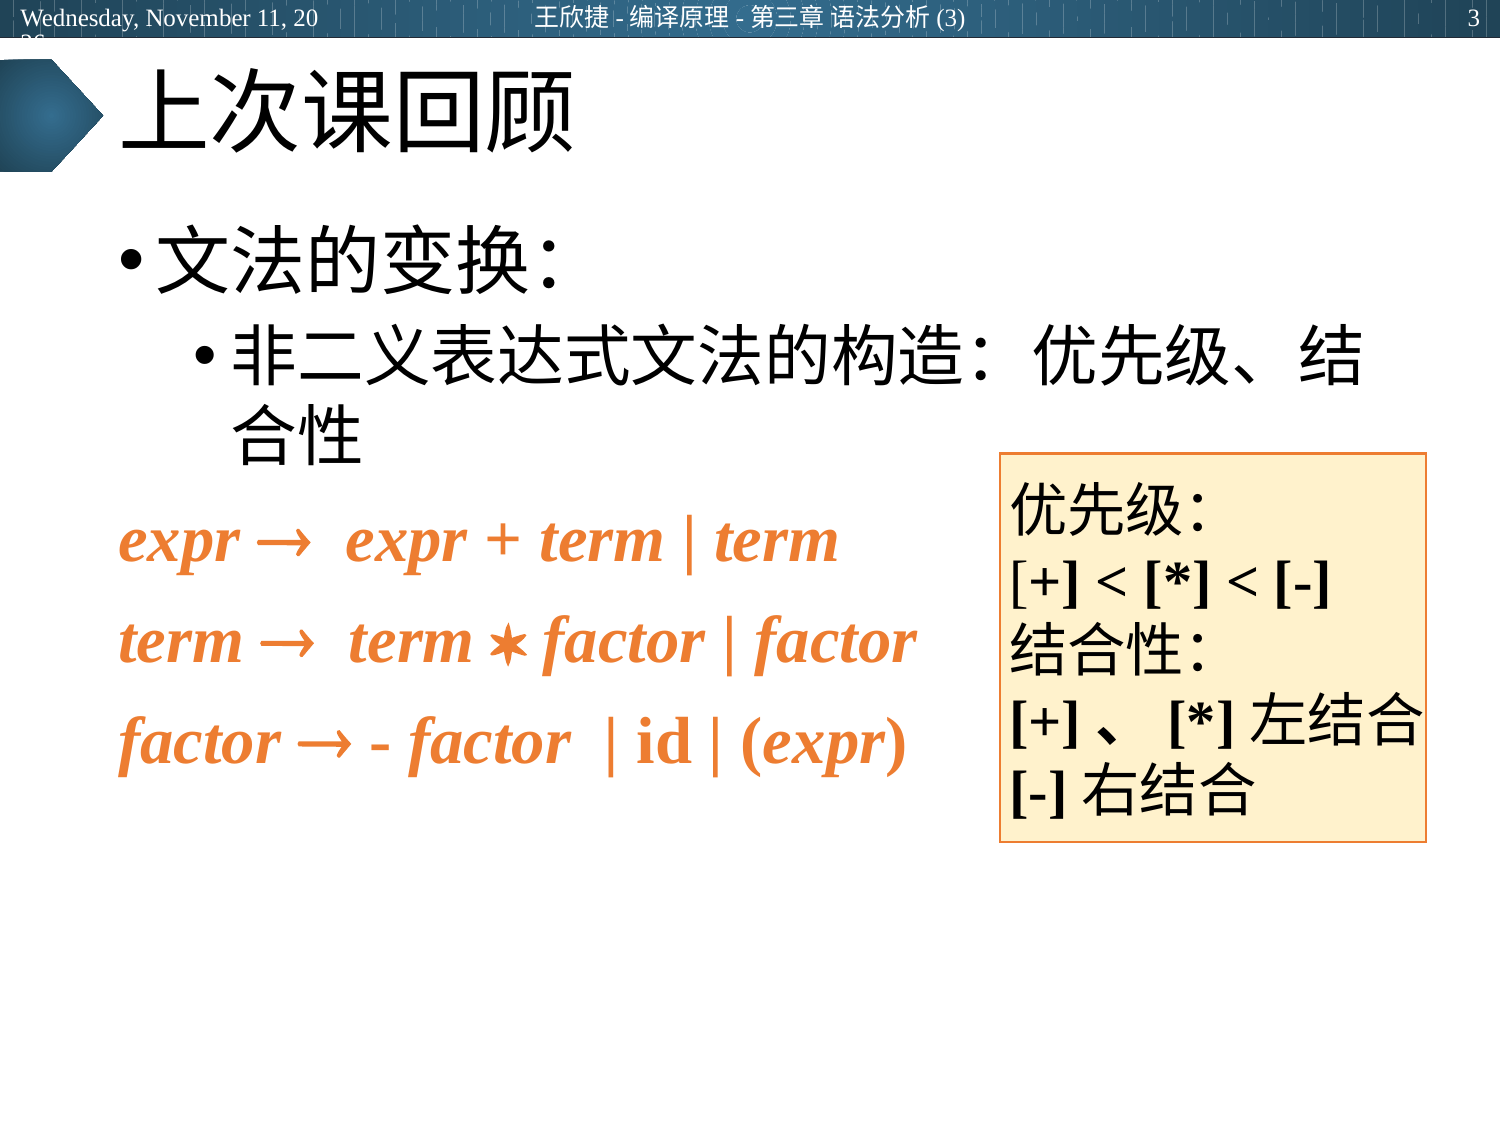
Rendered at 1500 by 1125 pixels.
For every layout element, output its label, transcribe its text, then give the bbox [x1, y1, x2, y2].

slide_number 3 [1157, 1, 1495, 32]
footer 王欣捷-编译原理-第三章 语法分析(3) [496, 1, 1004, 32]
title 上次课回顾 [103, 37, 1397, 194]
list 文法的变换： 非二义表达式文法的构造：优先级、结合性 expr  expr + term | term term  term  factor | factor factor  - factor | id | (expr) [103, 206, 1397, 1014]
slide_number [5, 1, 344, 32]
text_box 优先级： [+] < [*] < [-] 结合性： [+]、[*]左结合 [-]右结合 [999, 452, 1427, 843]
